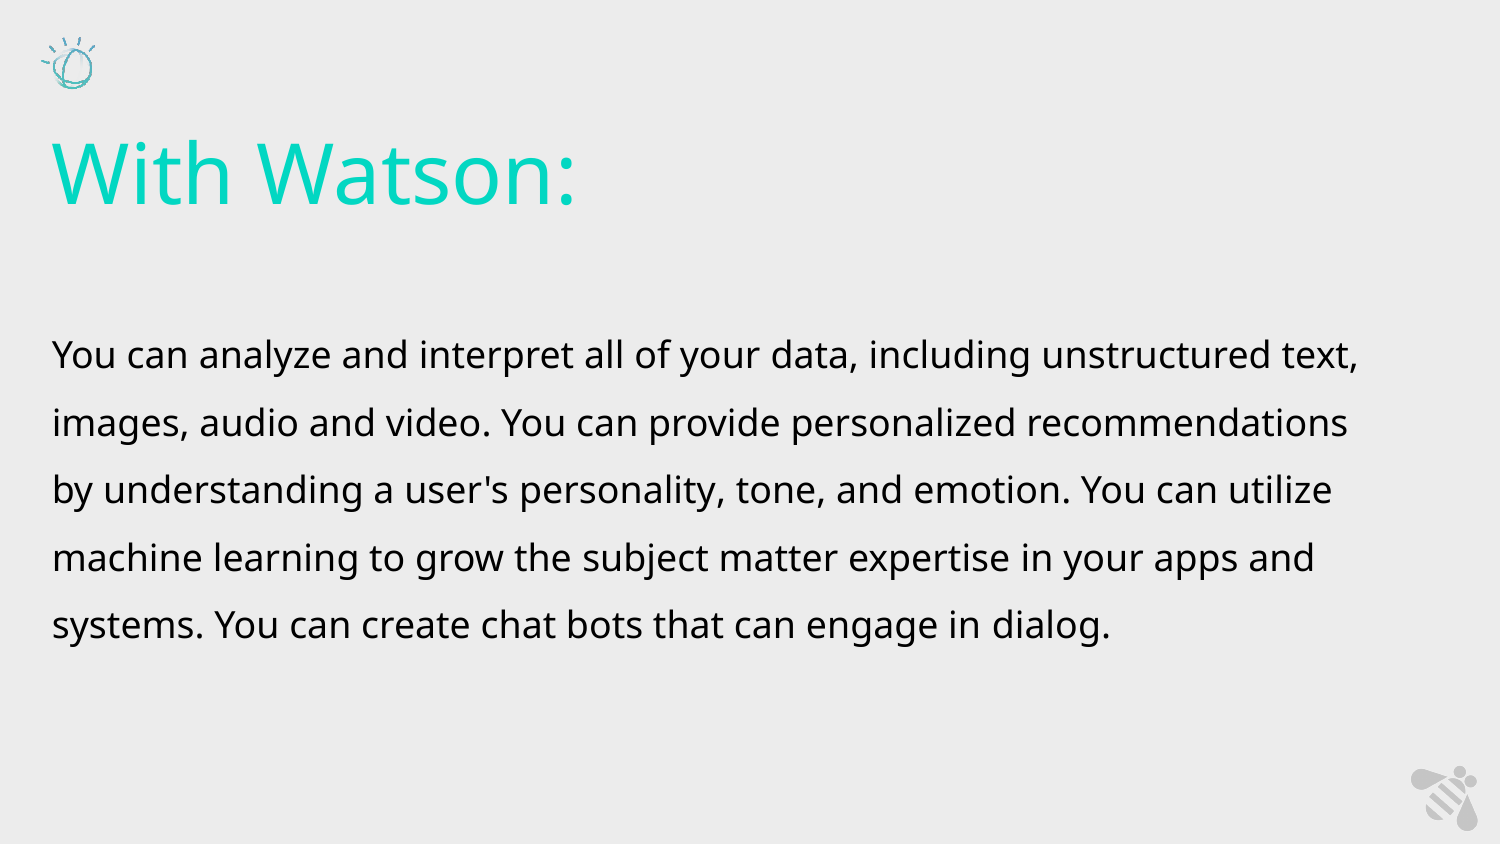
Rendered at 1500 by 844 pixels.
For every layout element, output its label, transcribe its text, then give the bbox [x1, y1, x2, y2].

text_box You can analyze and interpret all of your data, including unstructured text, images, audio and video. You can provide personalized recommendations by understanding a user's personality, tone, and emotion. You can utilize machine learning to grow the subject matter expertise in your apps and systems. You can create chat bots that can engage in dialog. [40, 303, 1400, 690]
text_box With Watson: [40, 63, 890, 229]
picture [40, 34, 101, 92]
picture [1399, 745, 1499, 843]
